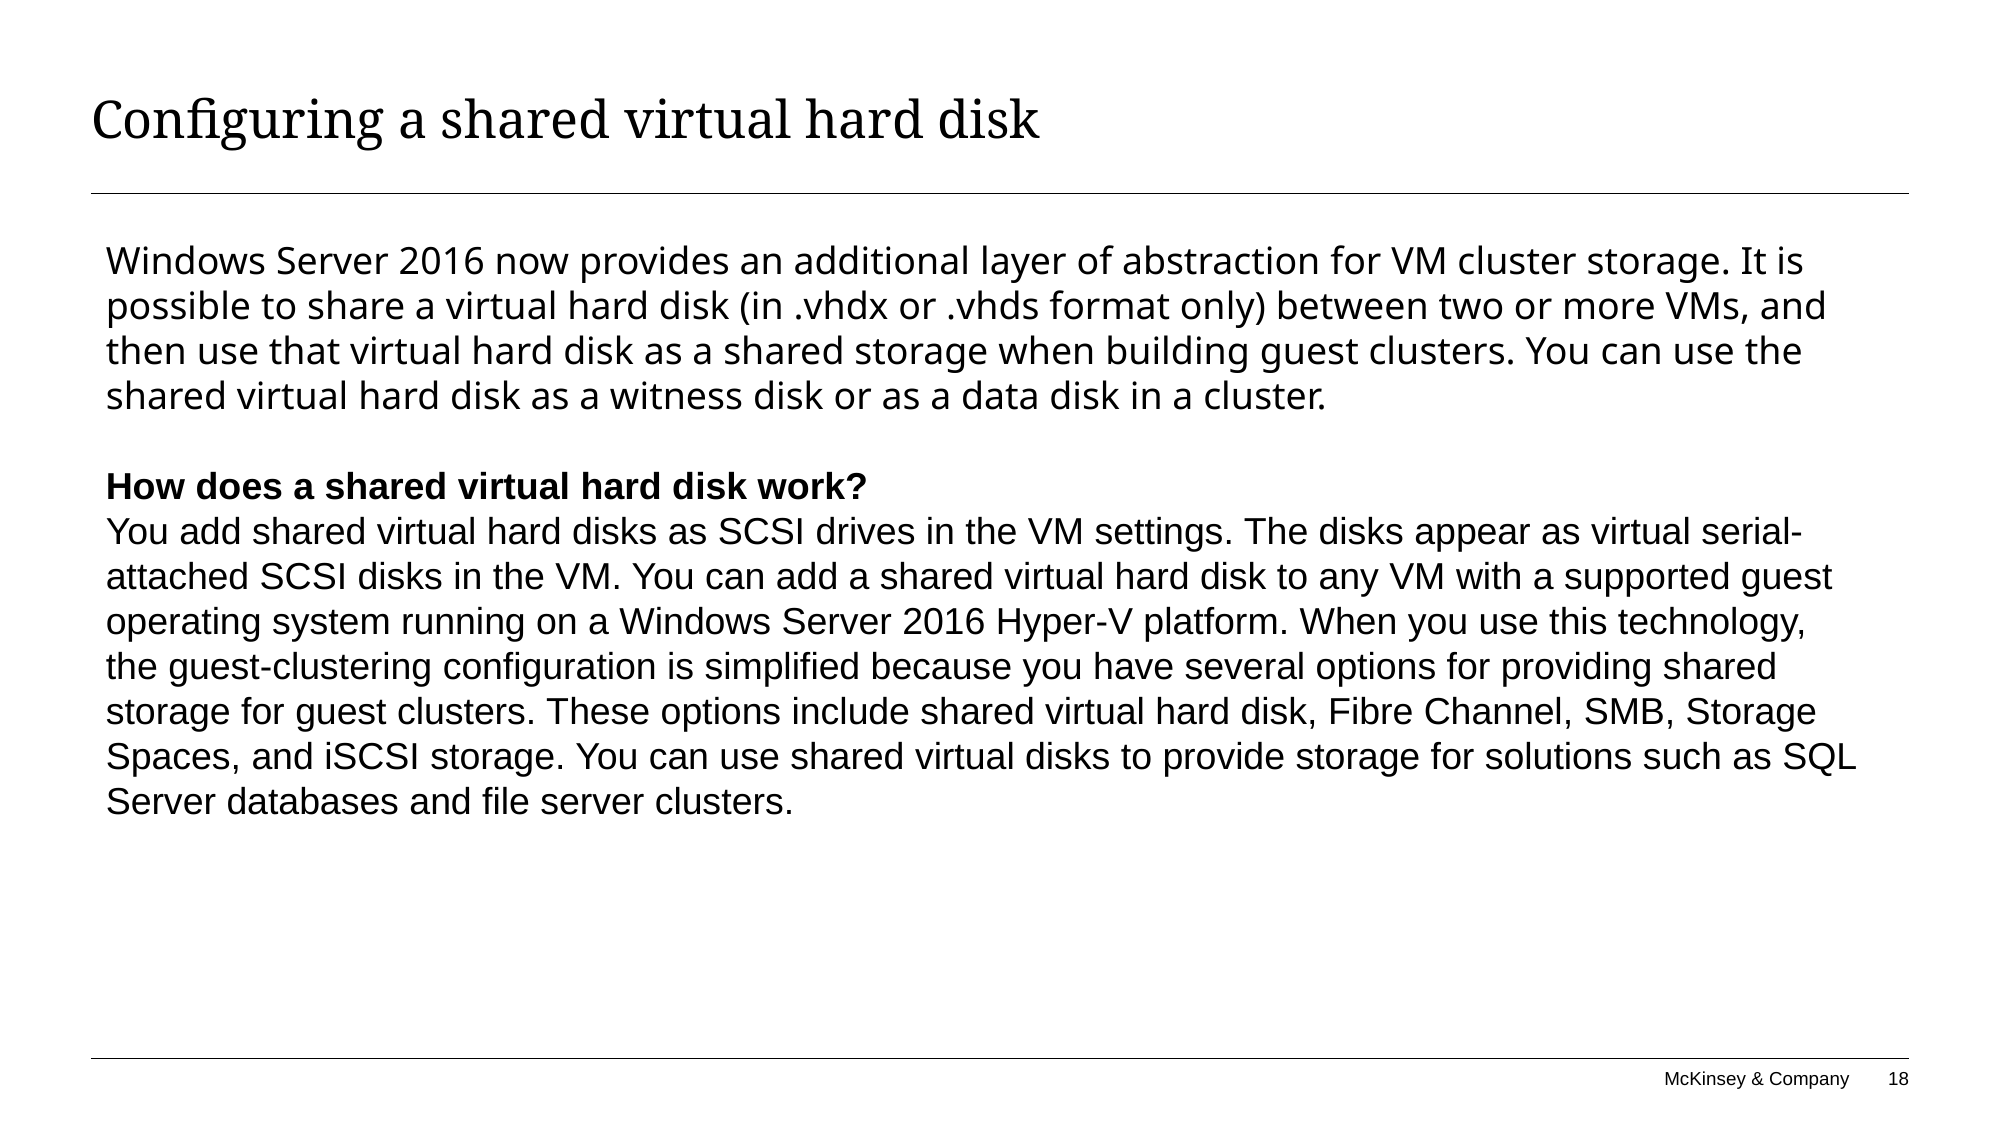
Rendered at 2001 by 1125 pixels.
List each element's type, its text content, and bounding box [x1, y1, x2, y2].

title Configuring a shared virtual hard disk [91, 29, 1909, 150]
text_box Windows Server 2016 now provides an additional layer of abstraction for VM cluster storage. It is possible to share a virtual hard disk (in .vhdx or .vhds format only) between two or more VMs, and then use that virtual hard disk as a shared storage when building guest clusters. You can use the shared virtual hard disk as a witness disk or as a data disk in a cluster. How does a shared virtual hard disk work? You add shared virtual hard disks as SCSI drives in the VM settings. The disks appear as virtual serial-attached SCSI disks in the VM. You can add a shared virtual hard disk to any VM with a supported guest operating system running on a Windows Server 2016 Hyper-V platform. When you use this technology, the guest-clustering configuration is simplified because you have several options for providing shared storage for guest clusters. These options include shared virtual hard disk, Fibre Channel, SMB, Storage Spaces, and iSCSI storage. You can use shared virtual disks to provide storage for solutions such as SQL Server databases and file server clusters. [91, 229, 1909, 829]
